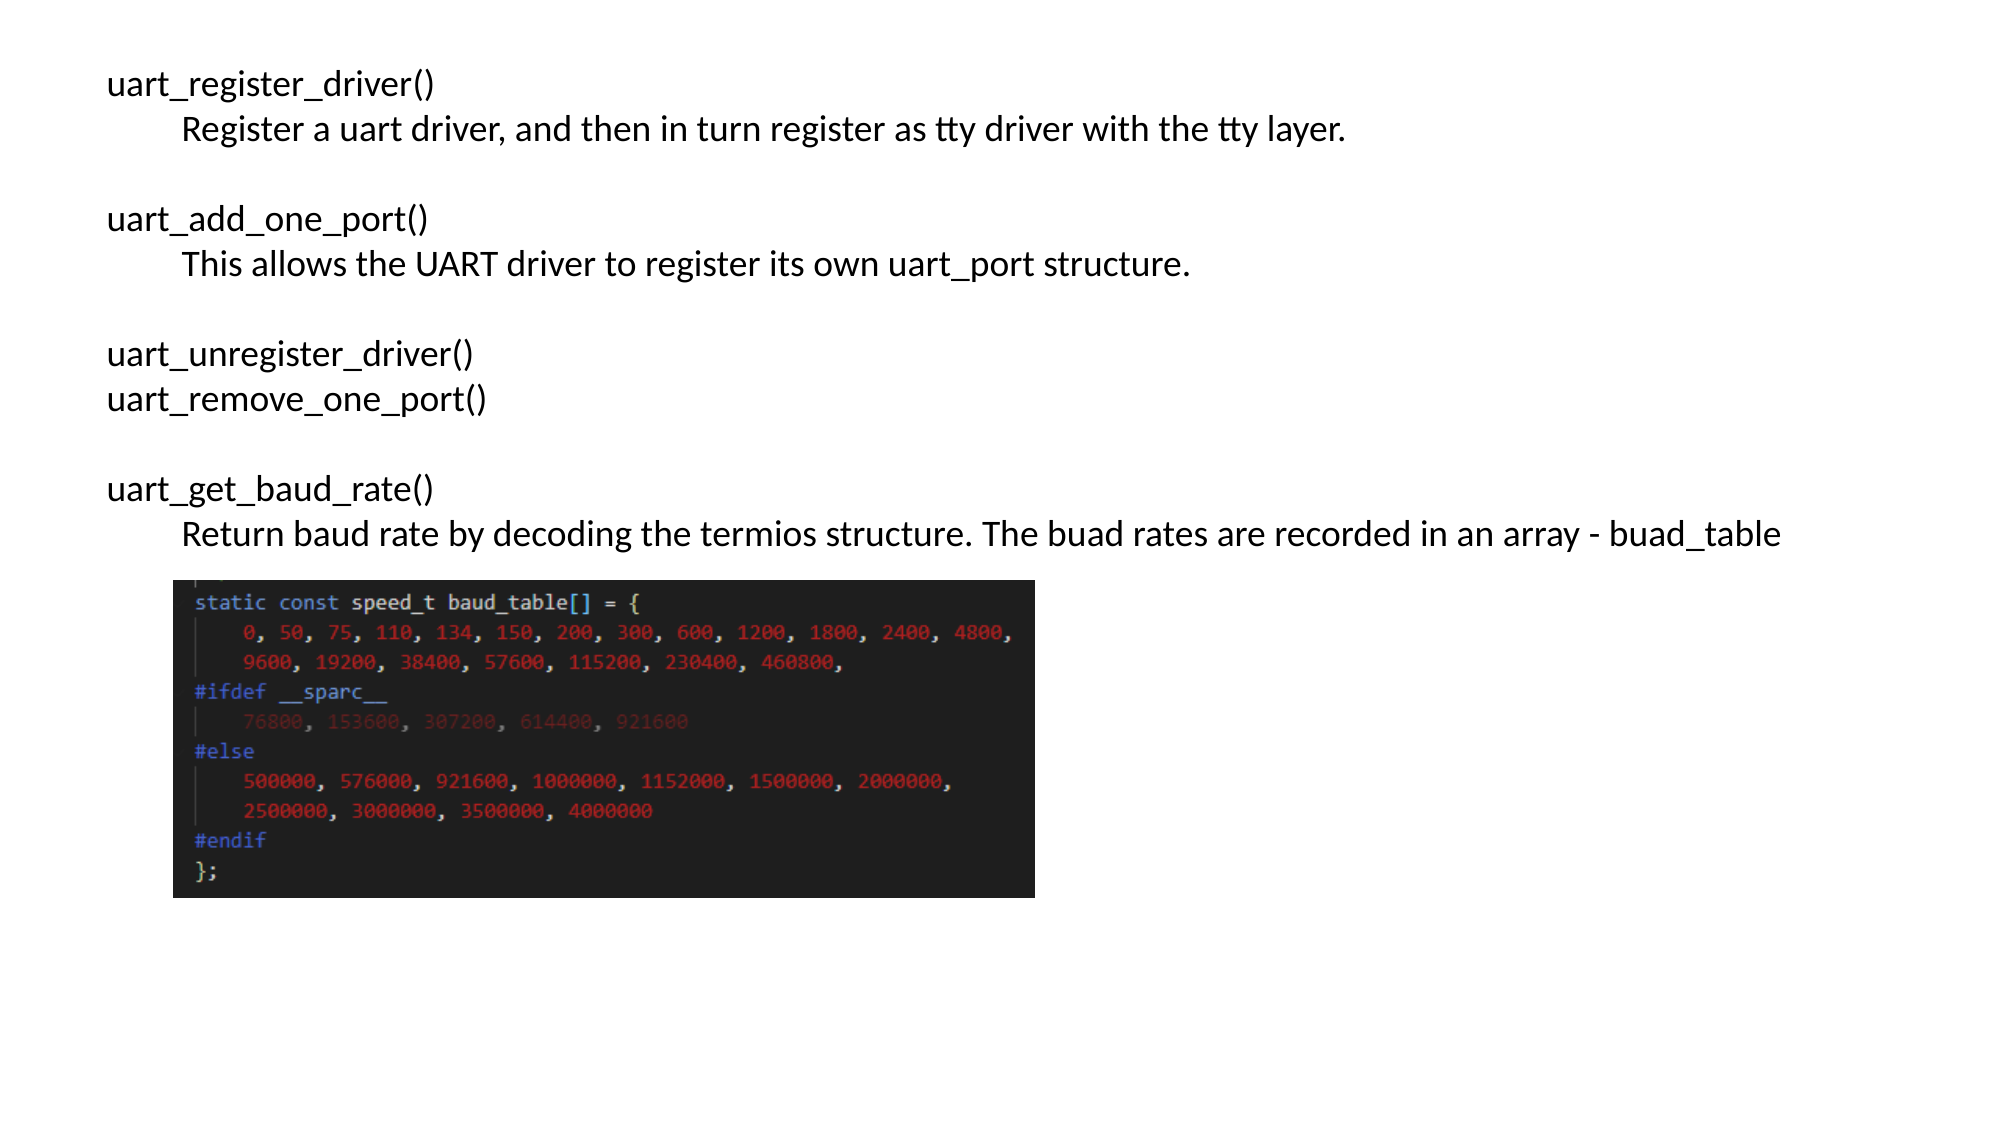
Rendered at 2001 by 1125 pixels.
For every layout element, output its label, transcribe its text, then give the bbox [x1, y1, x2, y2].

picture [173, 580, 1035, 898]
text_box uart_register_driver() Register a uart driver, and then in turn register as tty driver with the tty layer. uart_add_one_port() This allows the UART driver to register its own uart_port structure. uart_unregister_driver() uart_remove_one_port() uart_get_baud_rate() Return baud rate by decoding the termios structure. The buad rates are recorded in an array - buad_table [91, 51, 1946, 1090]
